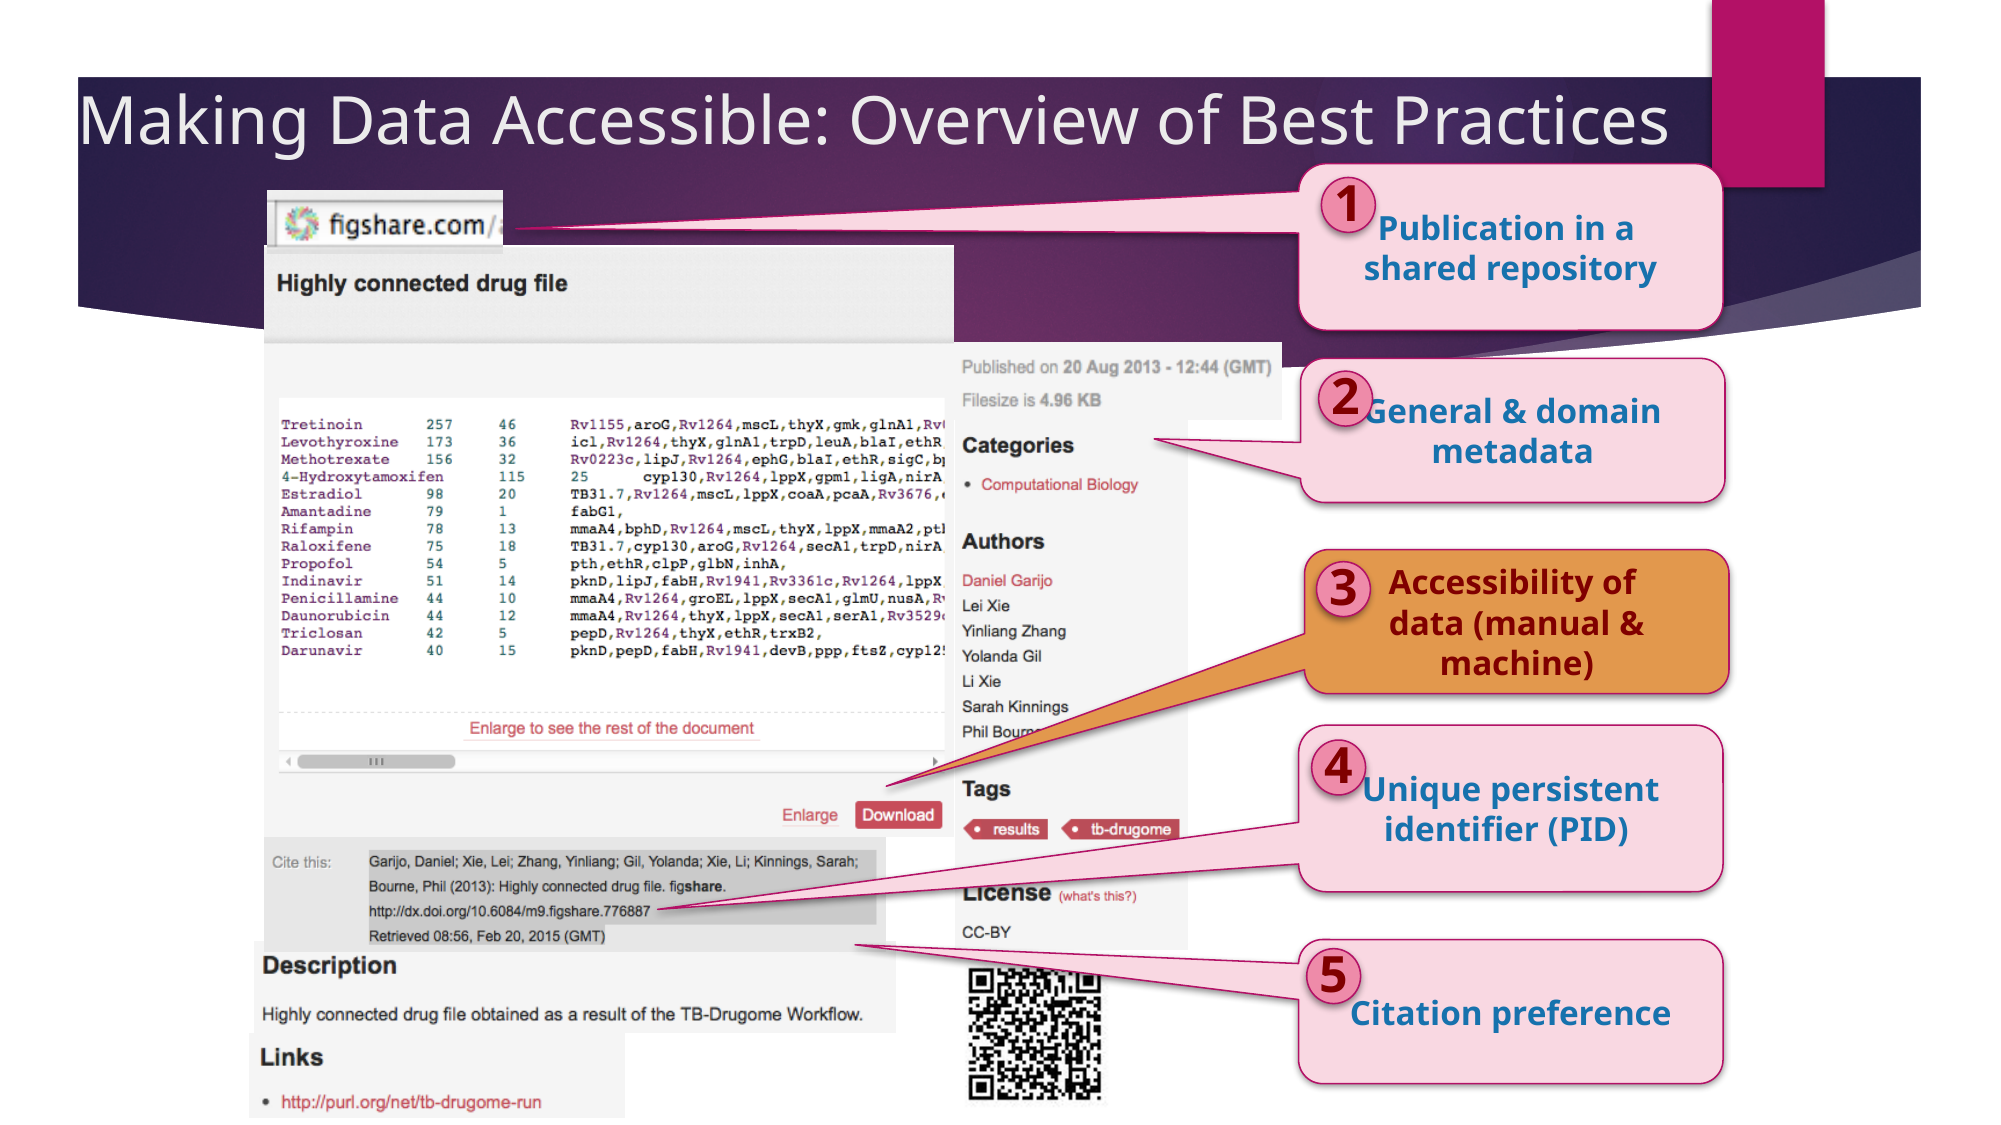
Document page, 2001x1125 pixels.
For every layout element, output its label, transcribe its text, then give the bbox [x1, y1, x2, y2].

text_box Citation preference [899, 945, 949, 958]
text_box Unique persistent identifier (PID) [891, 869, 949, 894]
text_box Making Data Accessible: Overview of Best Practices [62, 34, 1782, 202]
picture [249, 190, 1282, 1119]
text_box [1304, 934, 1364, 1012]
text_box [1309, 726, 1369, 803]
text_box Unique persistent identifier (PID) [1193, 724, 1724, 893]
text_box General & domain metadata [1193, 357, 1726, 504]
text_box Accessibility of data (manual & machine) [1193, 548, 1730, 702]
text_box Publication in a shared repository [515, 202, 1724, 332]
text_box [1318, 163, 1379, 240]
text_box Citation preference [1123, 938, 1724, 1085]
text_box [1314, 547, 1374, 625]
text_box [1316, 357, 1376, 434]
